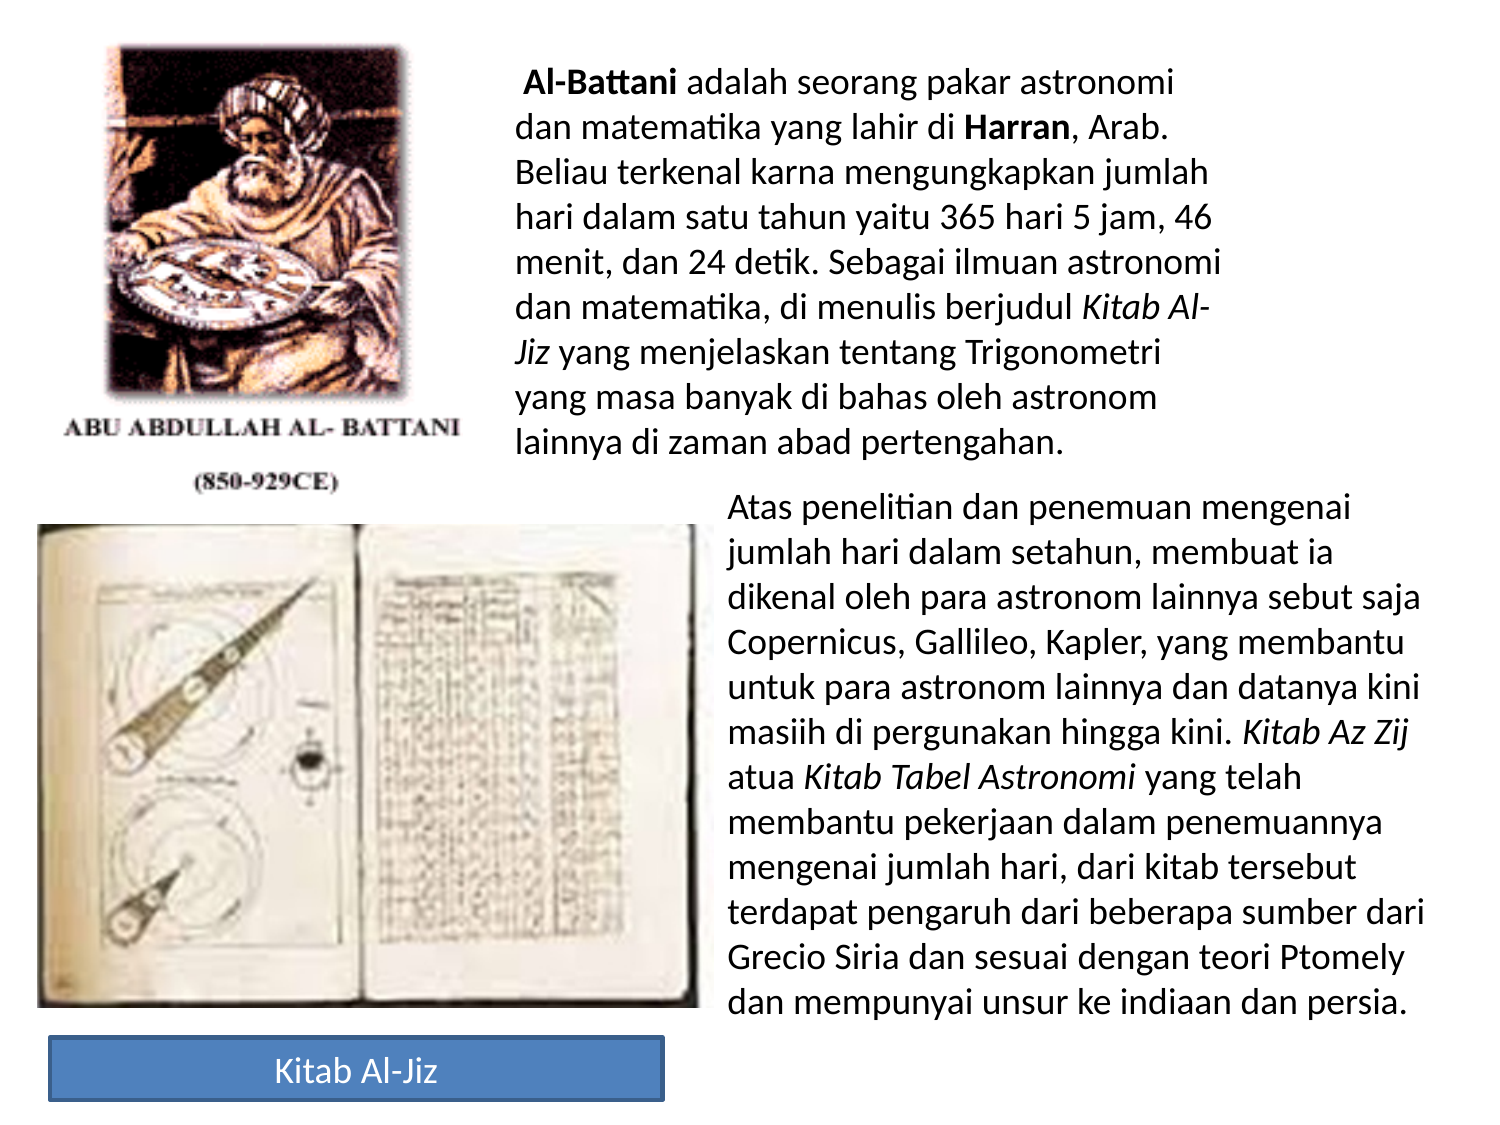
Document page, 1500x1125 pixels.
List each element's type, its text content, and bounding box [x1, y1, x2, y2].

picture [62, 37, 463, 501]
picture [37, 524, 715, 1008]
text_box Atas penelitian dan penemuan mengenai jumlah hari dalam setahun, membuat ia dikenal oleh para astronom lainnya sebut saja Copernicus, Gallileo, Kapler, yang membantu untuk para astronom lainnya dan datanya kini masiih di pergunakan hingga kini. Kitab Az Zij atua Kitab Tabel Astronomi yang telah membantu pekerjaan dalam penemuannya mengenai jumlah hari, dari kitab tersebut terdapat pengaruh dari beberapa sumber dari Grecio Siria dan sesuai dengan teori Ptomely dan mempunyai unsur ke indiaan dan persia. [712, 474, 1463, 1075]
text_box Kitab Al-Jiz [48, 1035, 665, 1102]
text_box Al-Battani adalah seorang pakar astronomi dan matematika yang lahir di Harran, Arab. Beliau terkenal karna mengungkapkan jumlah hari dalam satu tahun yaitu 365 hari 5 jam, 46 menit, dan 24 detik. Sebagai ilmuan astronomi dan matematika, di menulis berjudul Kitab Al-Jiz yang menjelaskan tentang Trigonometri yang masa banyak di bahas oleh astronom lainnya di zaman abad pertengahan. [499, 49, 1250, 470]
